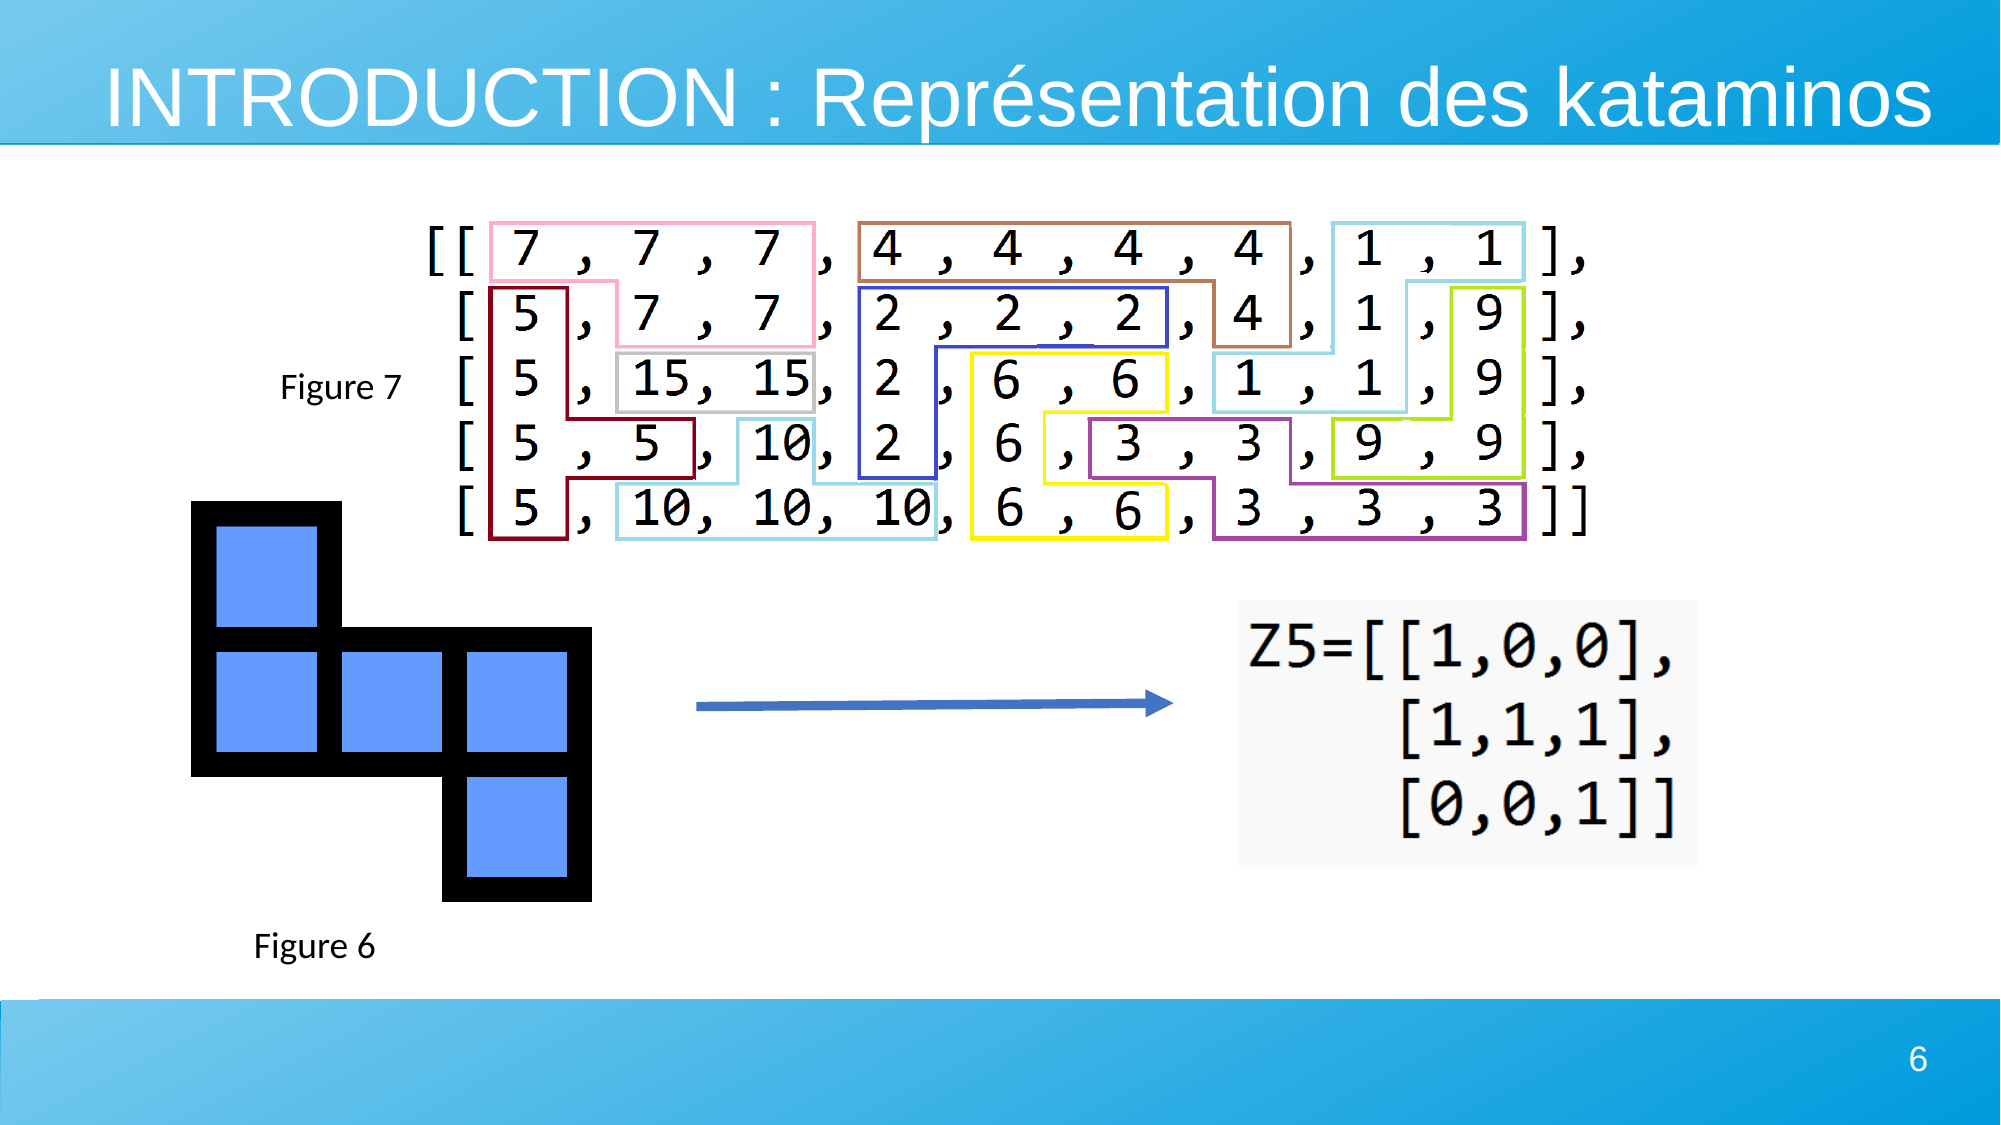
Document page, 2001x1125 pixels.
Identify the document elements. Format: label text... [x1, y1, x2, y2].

text_box Figure 7 [265, 354, 413, 407]
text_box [696, 703, 1174, 707]
picture [191, 206, 1607, 902]
picture [1238, 600, 1698, 867]
text_box INTRODUCTION : Représentation des kataminos [88, 35, 1979, 237]
slide_number <numéro> [1464, 1035, 1929, 1107]
text_box Figure 6 [239, 913, 493, 974]
